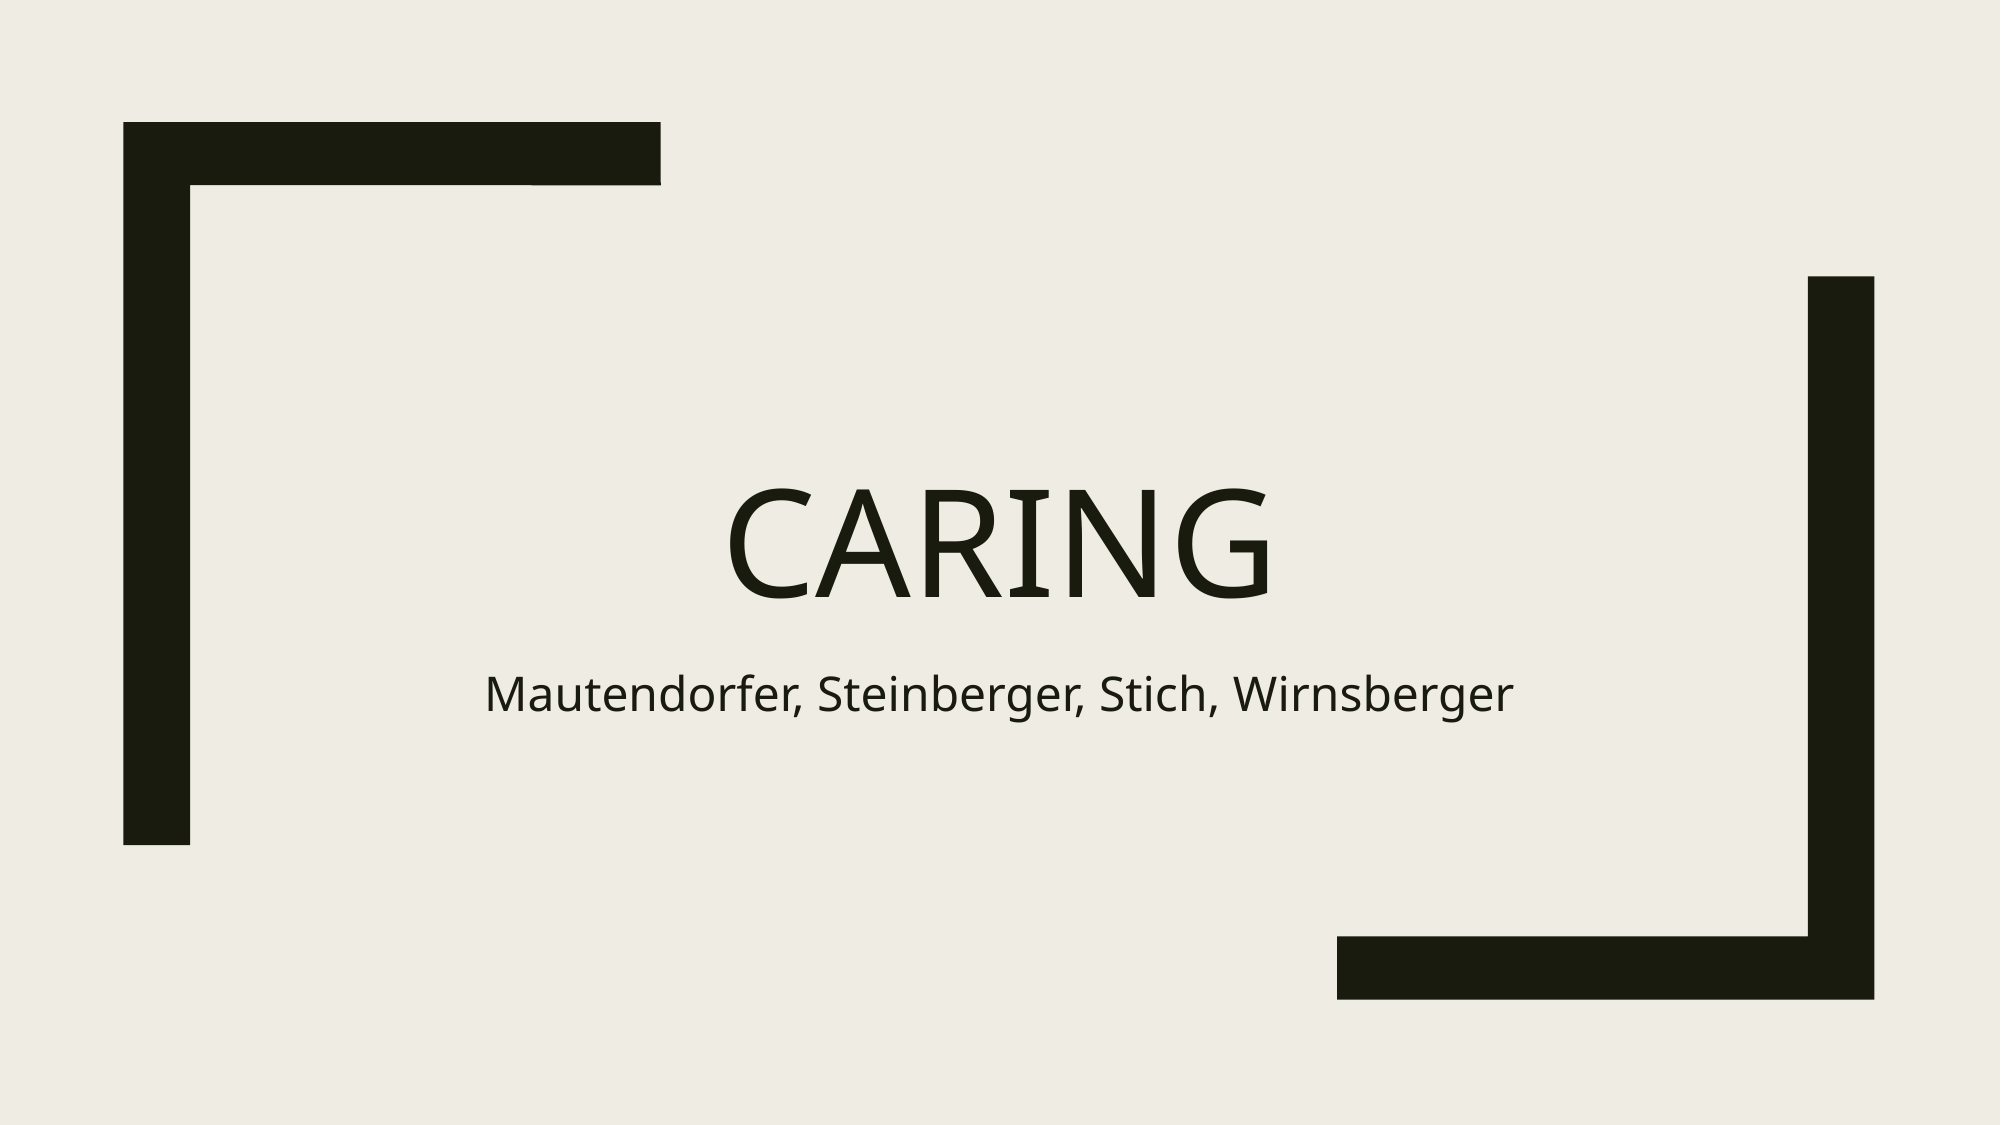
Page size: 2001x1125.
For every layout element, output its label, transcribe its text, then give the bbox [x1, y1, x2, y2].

subtitle Mautendorfer, Steinberger, Stich, Wirnsberger [439, 649, 1561, 828]
title Caring [314, 293, 1686, 638]
